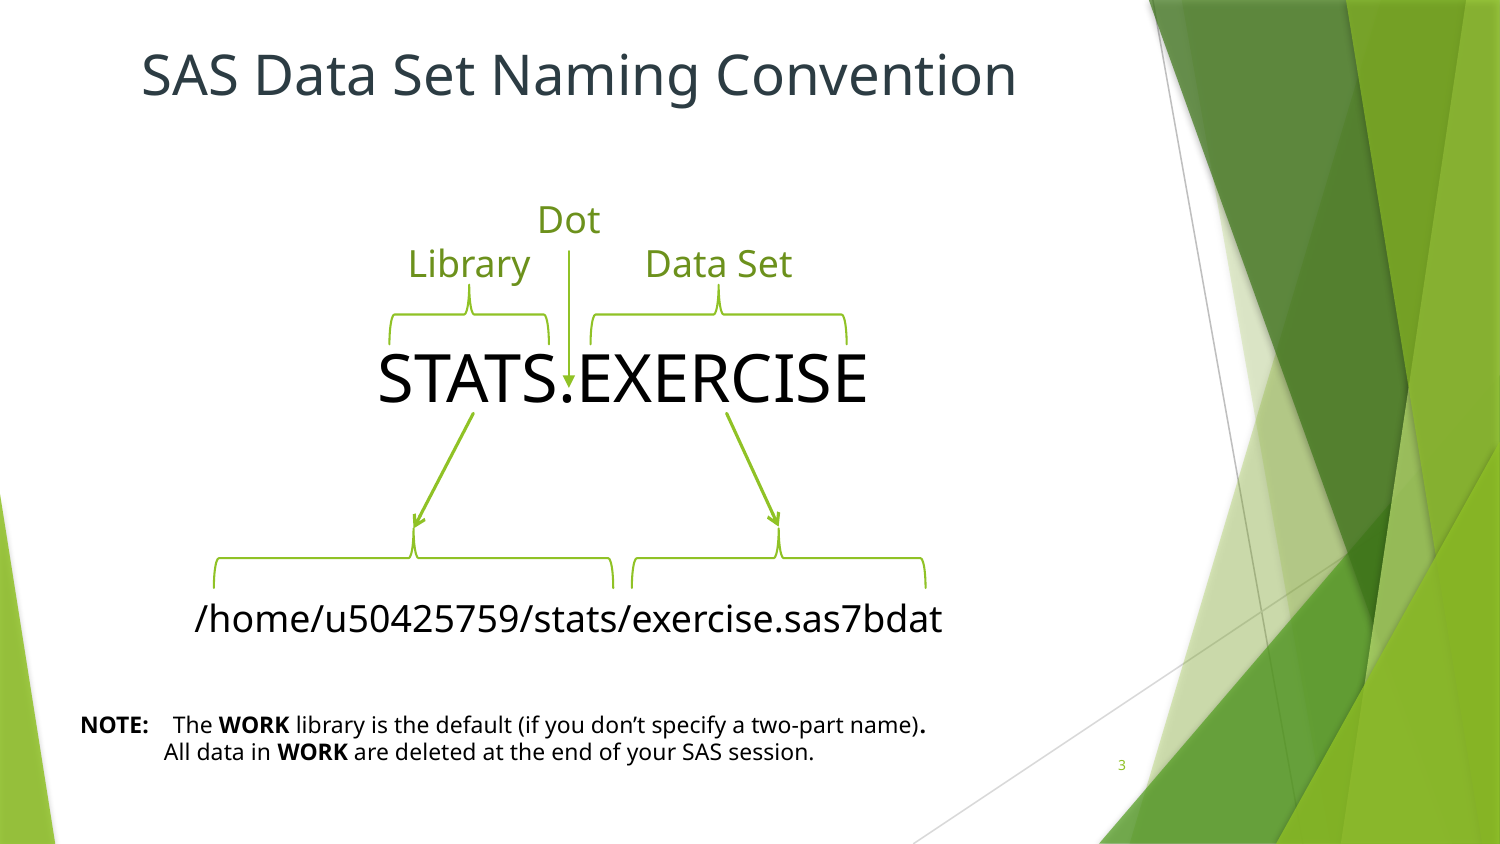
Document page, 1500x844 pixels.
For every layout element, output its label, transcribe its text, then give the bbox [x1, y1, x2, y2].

text_box /home/u50425759/stats/exercise.sas7bdat [179, 588, 959, 648]
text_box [726, 412, 780, 528]
text_box [589, 293, 848, 346]
text_box [630, 534, 927, 590]
text_box Library [392, 232, 546, 293]
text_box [413, 412, 474, 529]
text_box Data Set [629, 232, 808, 293]
slide_number 3 [1056, 743, 1141, 789]
text_box NOTE: The WORK library is the default (if you don’t specify a two-part name). All data in WORK are deleted at the end of your SAS session. [65, 702, 1049, 818]
title SAS Data Set Naming Convention [102, 31, 1057, 107]
text_box Dot [522, 188, 616, 248]
text_box [212, 536, 615, 590]
text_box STATS.EXERCISE [362, 328, 885, 424]
text_box [388, 293, 550, 346]
